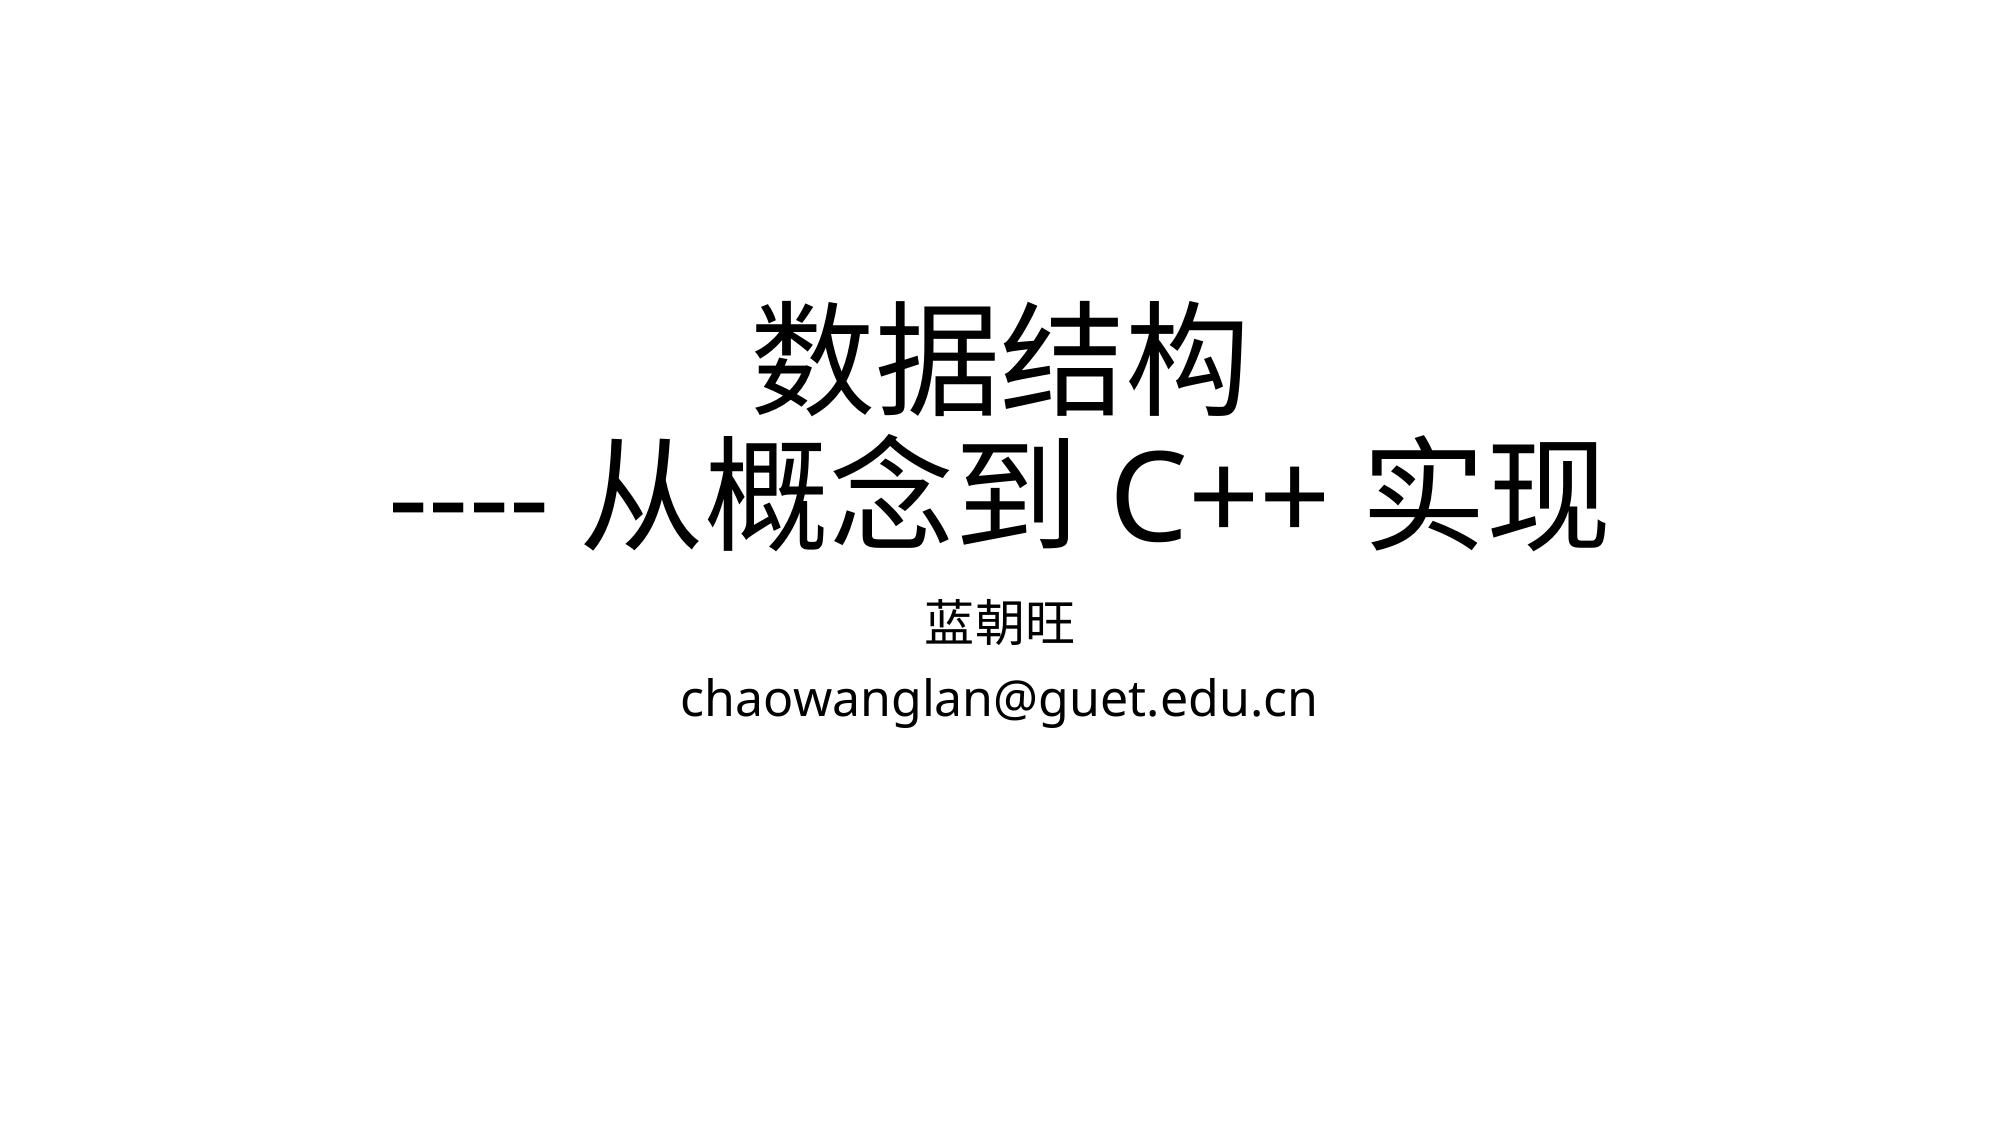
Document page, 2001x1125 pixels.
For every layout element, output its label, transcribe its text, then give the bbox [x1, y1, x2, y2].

title 数据结构 ----从概念到C++实现 [249, 184, 1750, 576]
subtitle 蓝朝旺 chaowanglan@guet.edu.cn [249, 590, 1750, 863]
